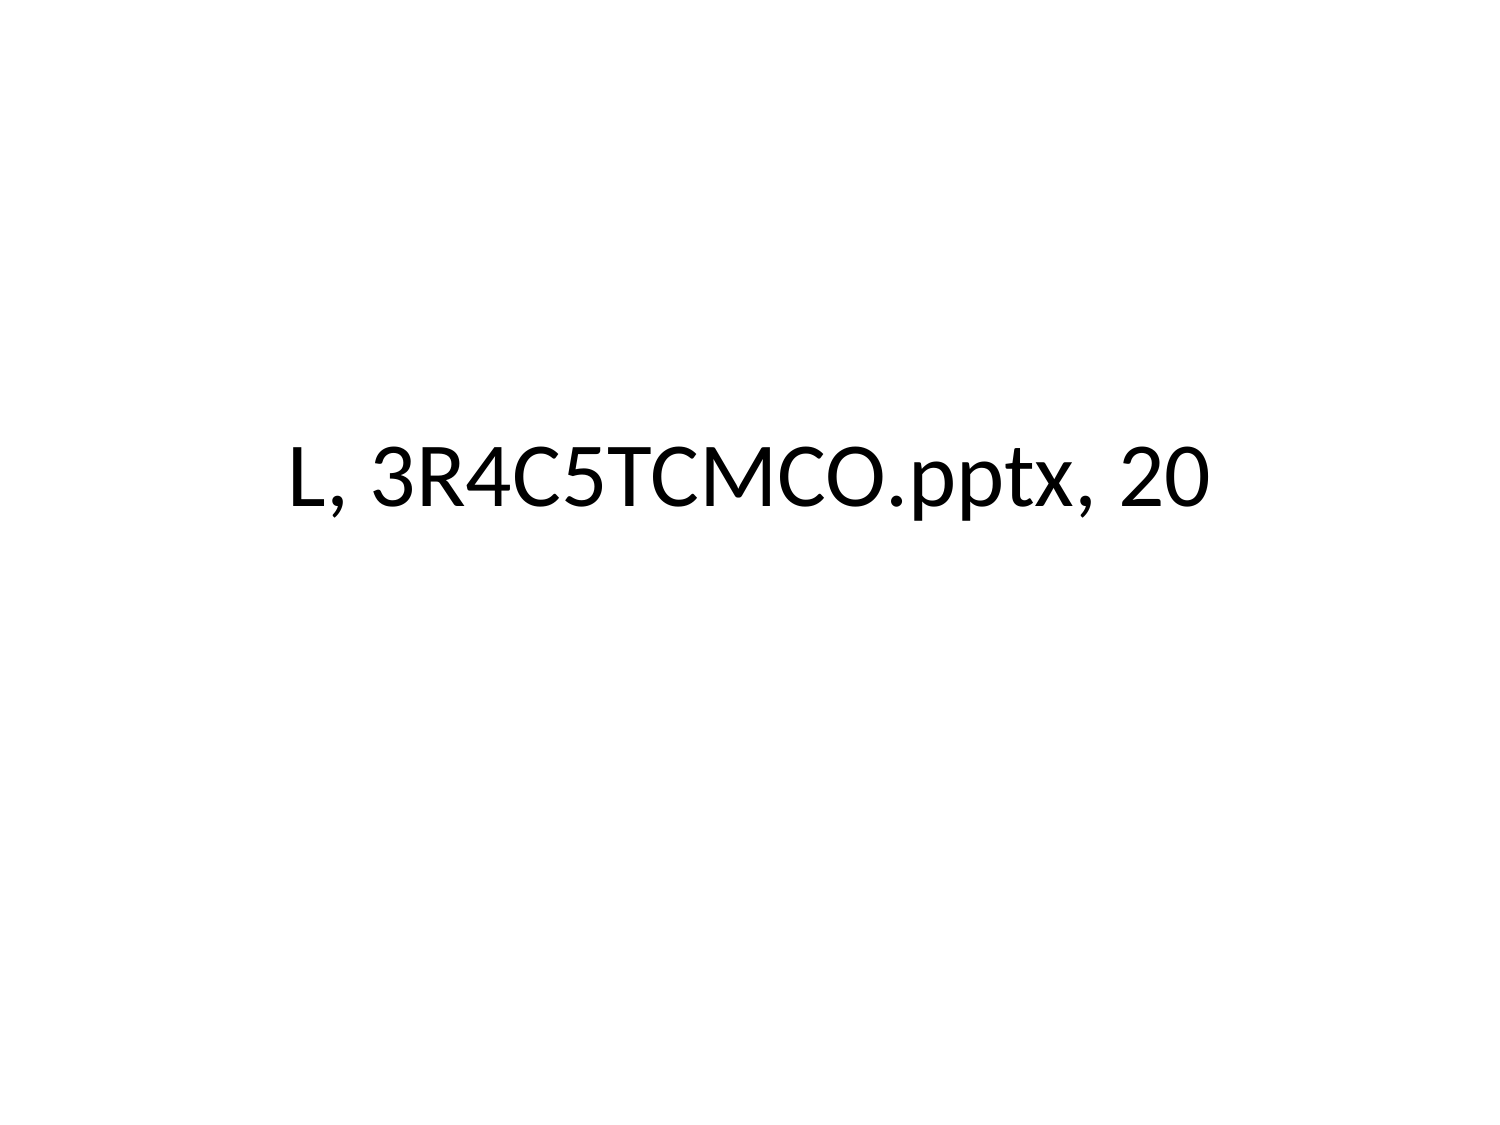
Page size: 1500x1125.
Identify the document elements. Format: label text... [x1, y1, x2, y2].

title L, 3R4C5TCMCO.pptx, 20 [112, 349, 1388, 591]
